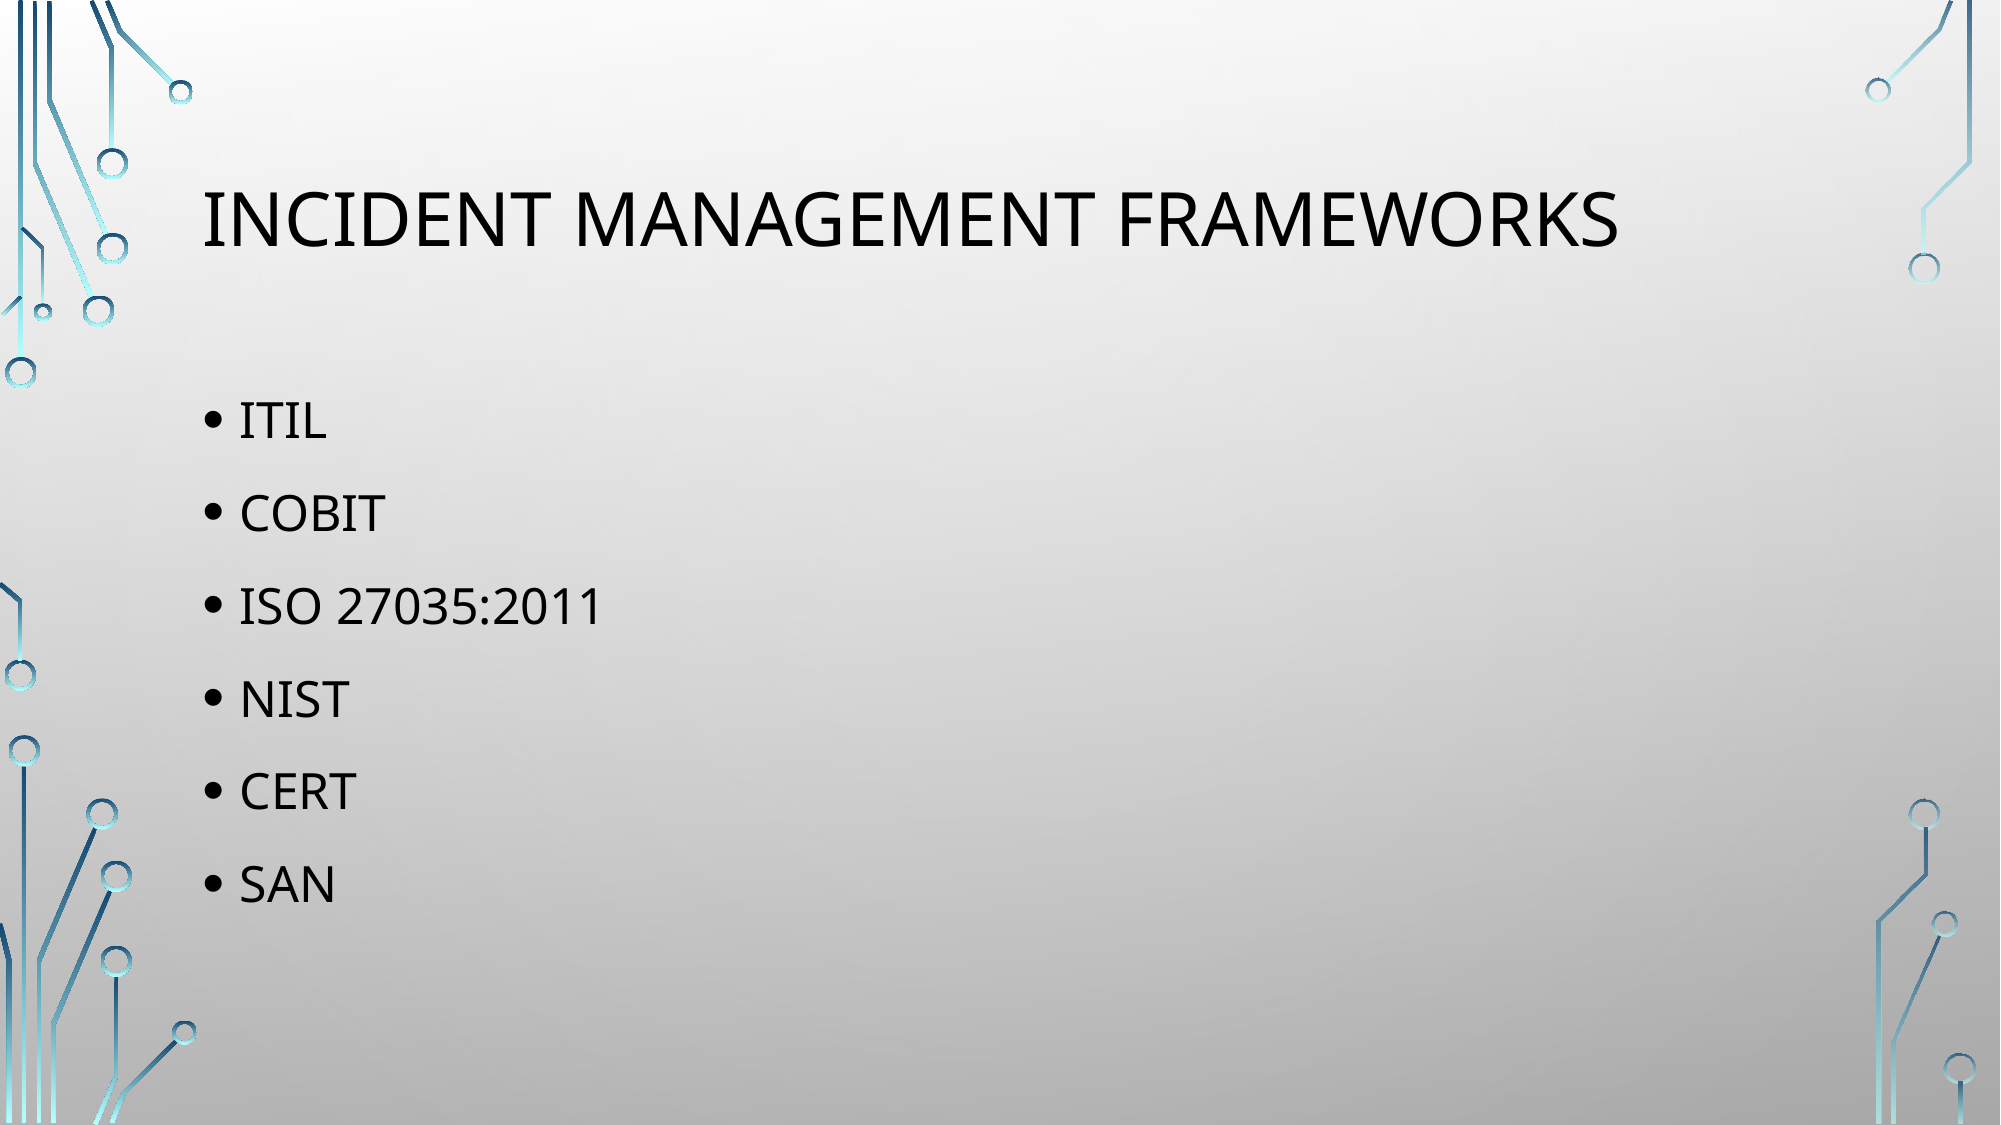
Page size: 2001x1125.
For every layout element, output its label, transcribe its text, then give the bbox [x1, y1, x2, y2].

list ITIL COBIT ISO 27035:2011 NIST CERT SAN [187, 369, 1813, 950]
title Incident Management Frameworks [187, 101, 1813, 344]
